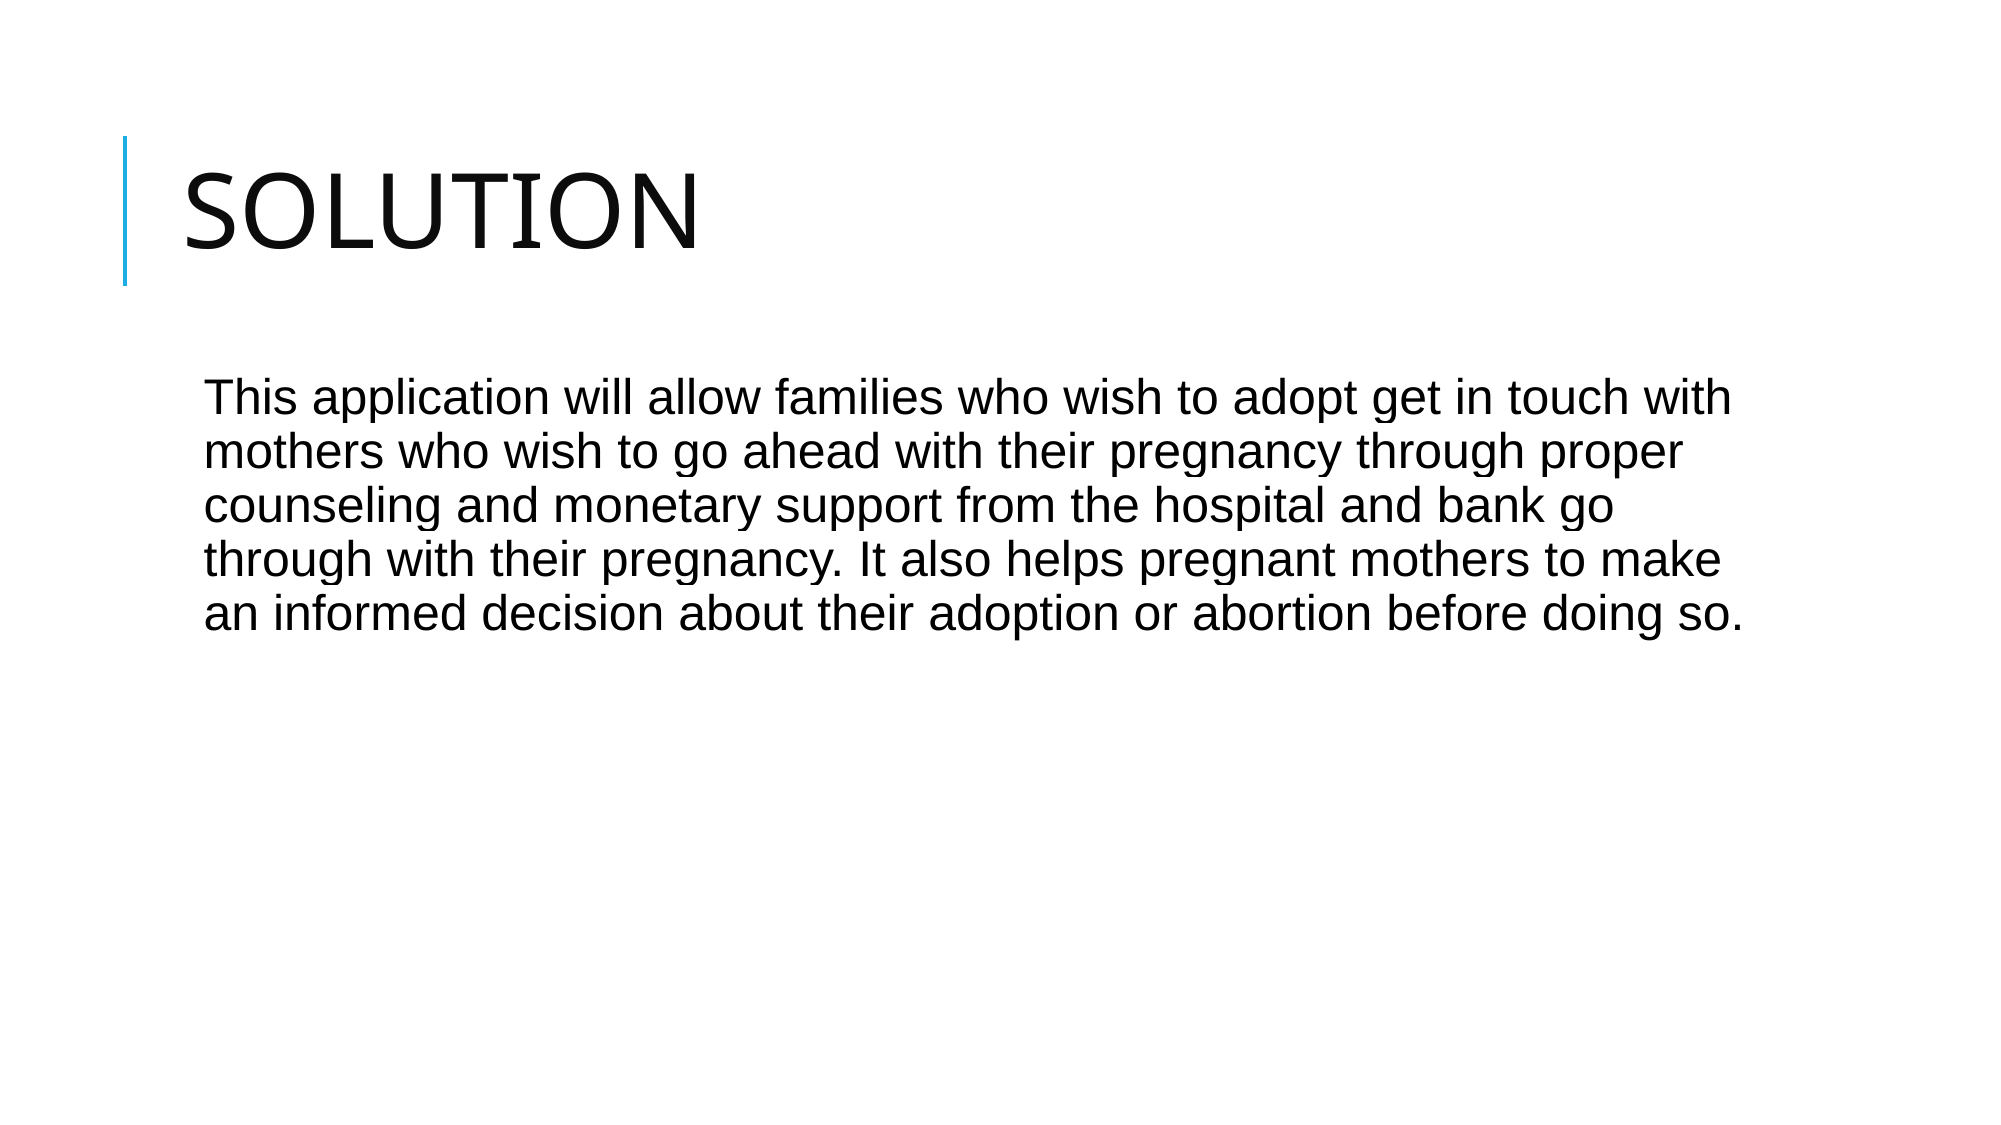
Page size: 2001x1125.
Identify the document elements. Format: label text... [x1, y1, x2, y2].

title SOLUTION [168, 96, 1763, 342]
list This application will allow families who wish to adopt get in touch with mothers who wish to go ahead with their pregnancy through proper counseling and monetary support from the hospital and bank go through with their pregnancy. It also helps pregnant mothers to make an informed decision about their adoption or abortion before doing so. [181, 363, 1776, 1024]
